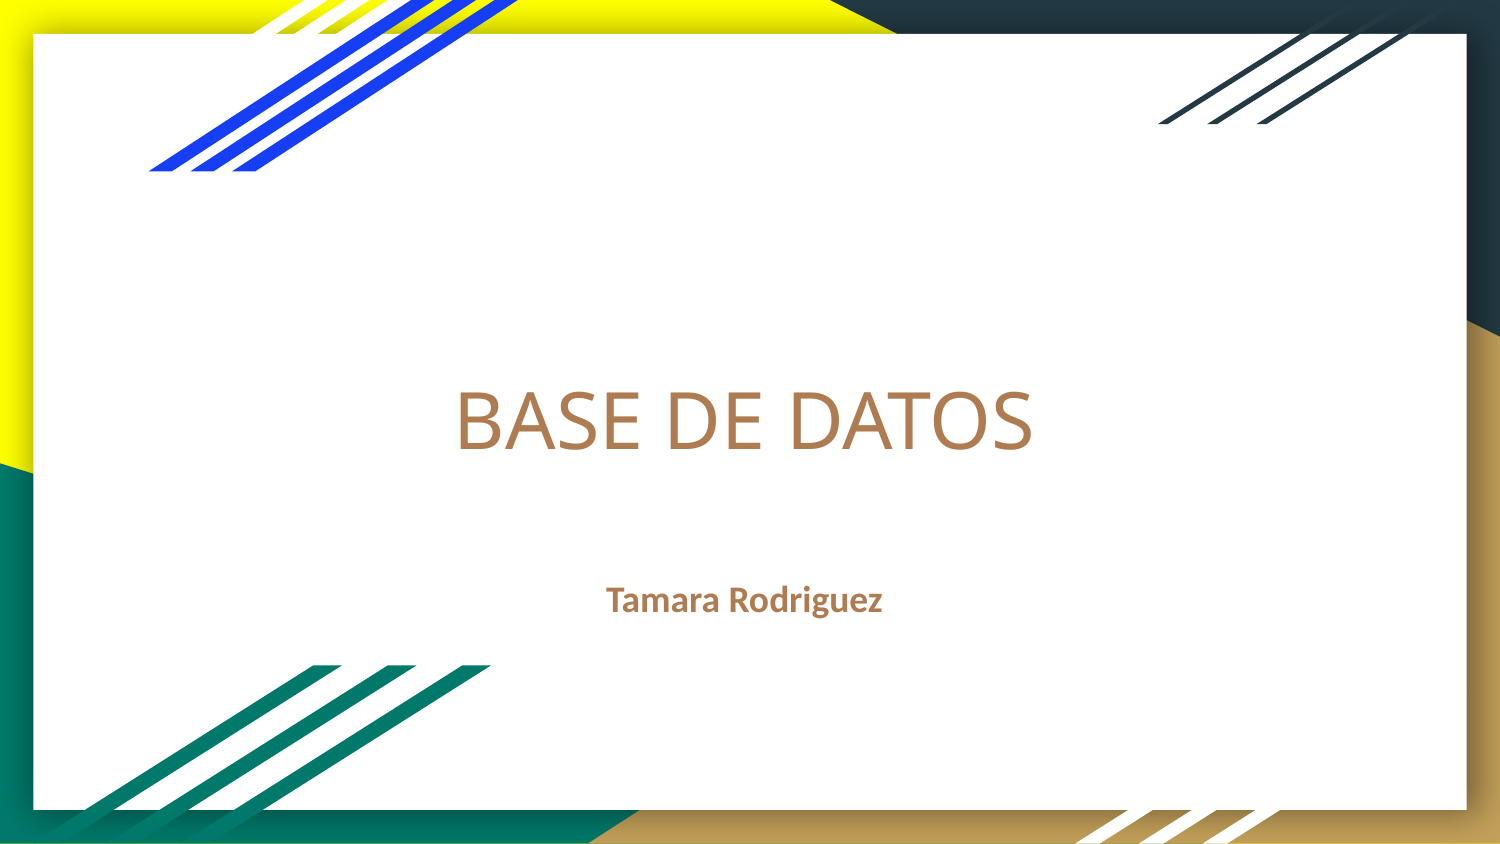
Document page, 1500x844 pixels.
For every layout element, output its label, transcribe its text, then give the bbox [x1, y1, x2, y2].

subtitle Tamara Rodriguez [304, 559, 1185, 646]
title BASE DE DATOS [304, 298, 1185, 537]
